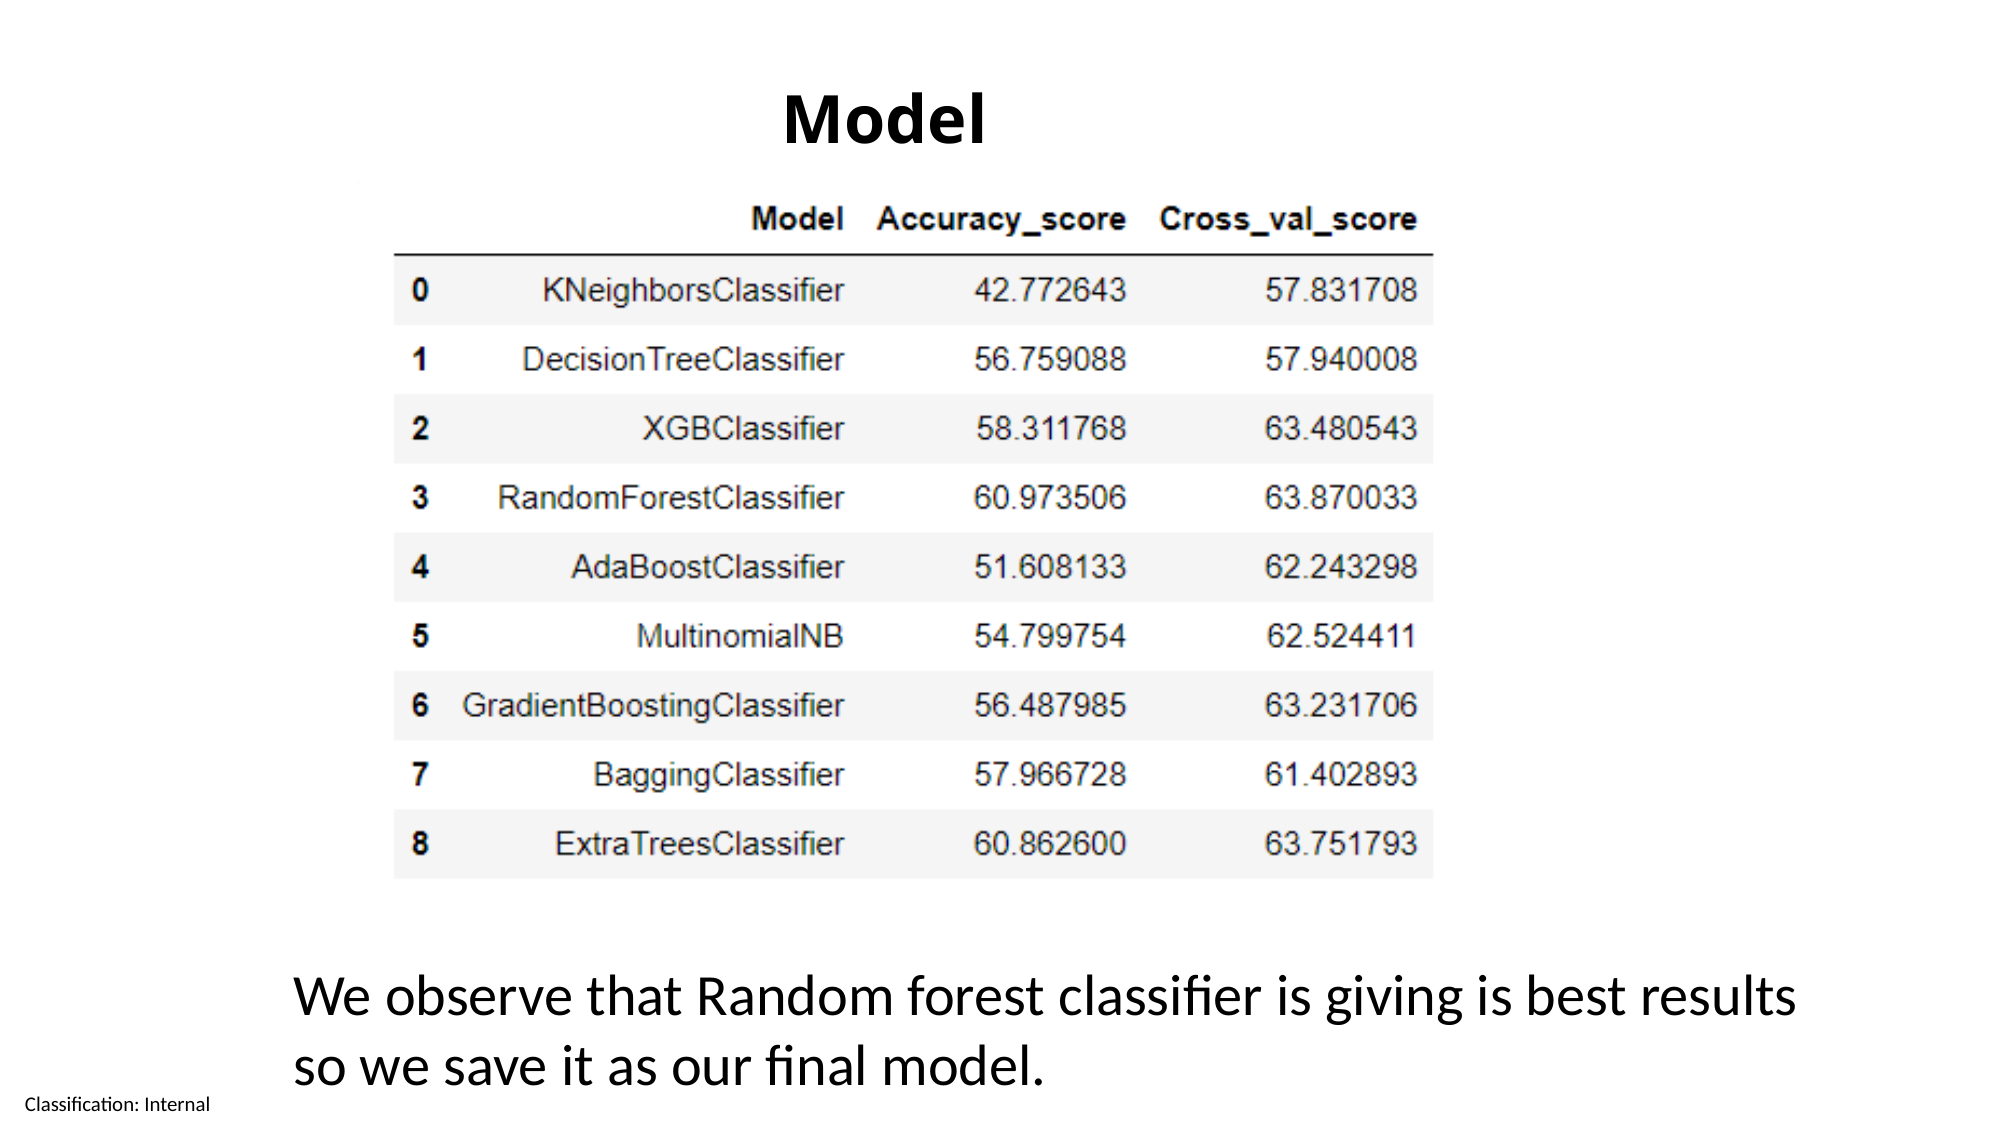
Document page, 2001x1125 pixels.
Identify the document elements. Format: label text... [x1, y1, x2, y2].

text_box We observe that Random forest classifier is giving is best results so we save it as our final model. [278, 949, 1847, 1105]
picture [358, 172, 1602, 929]
text_box Model Dashboard​ [766, 69, 1361, 172]
